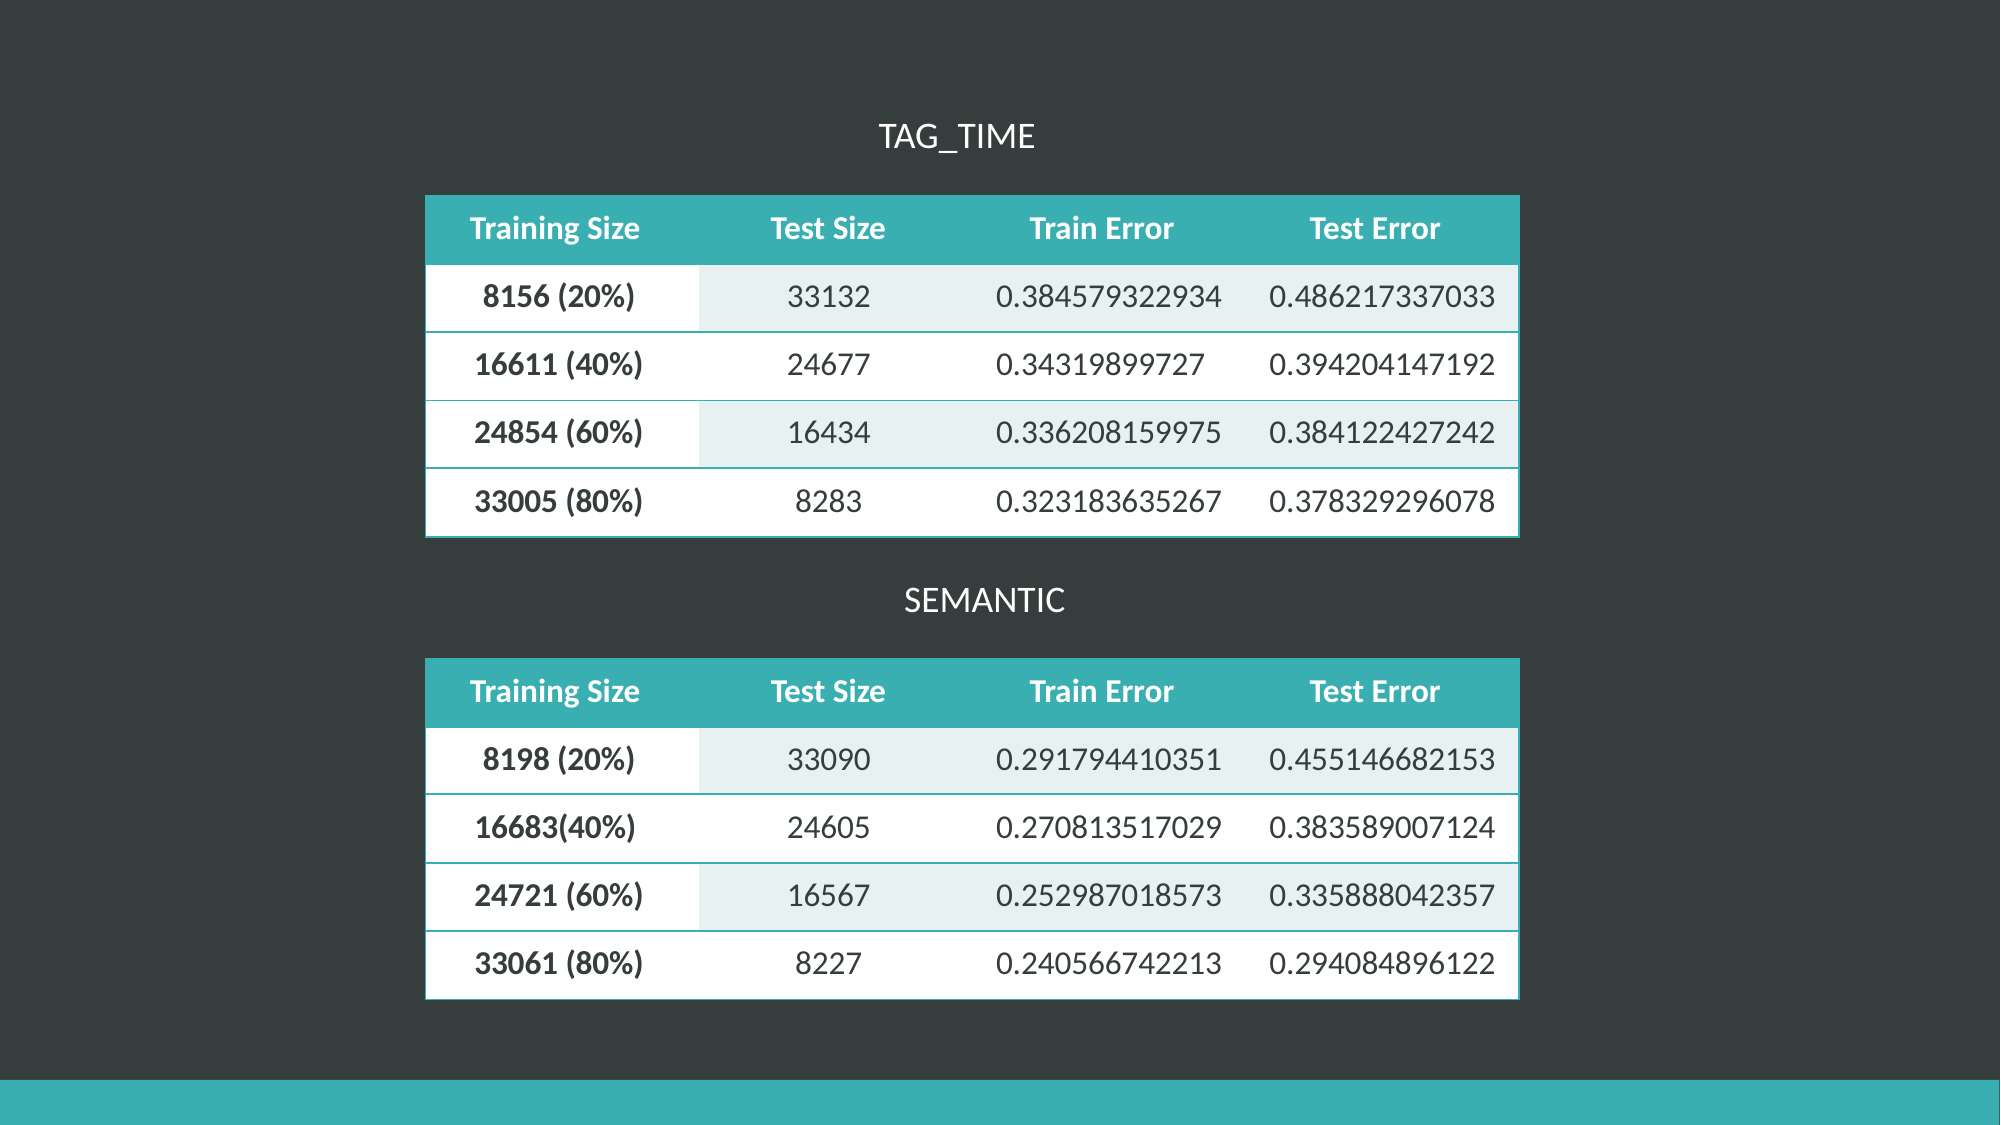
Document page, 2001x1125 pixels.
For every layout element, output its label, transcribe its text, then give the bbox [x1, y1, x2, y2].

table_cell 24721 (60%) [426, 864, 699, 930]
table_cell 0.336208159975 [972, 401, 1245, 467]
table_cell 0.384579322934 [972, 265, 1245, 331]
table_cell 33090 [699, 728, 972, 793]
table_cell 8227 [699, 932, 972, 999]
table_cell 8283 [699, 469, 972, 536]
table_header Train Error [972, 197, 1245, 263]
table_cell 33005 (80%) [426, 469, 699, 536]
table_cell 0.394204147192 [1245, 333, 1518, 400]
table_cell 16567 [699, 864, 972, 930]
table_cell 0.294084896122 [1245, 932, 1518, 999]
table_header Training Size [426, 660, 699, 726]
table_cell 0.270813517029 [972, 795, 1245, 862]
table_header Test Size [699, 660, 972, 726]
table_cell 0.240566742213 [972, 932, 1245, 999]
table_cell 16611 (40%) [426, 333, 699, 400]
table_cell 16434 [699, 401, 972, 467]
table_cell 33132 [699, 265, 972, 331]
text_box SEMANTIC [800, 567, 1144, 628]
table_cell 0.486217337033 [1245, 265, 1518, 331]
table_cell 0.383589007124 [1245, 795, 1518, 862]
table_header Test Error [1245, 660, 1518, 726]
table_cell 0.252987018573 [972, 864, 1245, 930]
text_box TAG_TIME [812, 103, 1132, 164]
table_cell 0.323183635267 [972, 469, 1245, 536]
table_cell 33061 (80%) [426, 932, 699, 999]
table_cell 24677 [699, 333, 972, 400]
table_header Test Error [1245, 197, 1518, 263]
table_header Training Size [426, 197, 699, 263]
table_cell 0.34319899727 [972, 333, 1245, 400]
table_cell 0.378329296078 [1245, 469, 1518, 536]
table_cell 0.335888042357 [1245, 864, 1518, 930]
table_cell 8198 (20%) [426, 728, 699, 793]
table_cell 0.291794410351 [972, 728, 1245, 793]
table_header Test Size [699, 197, 972, 263]
table_header Train Error [972, 660, 1245, 726]
table_cell 0.384122427242 [1245, 401, 1518, 467]
table_cell 16683(40%) [426, 795, 699, 862]
table_cell 24605 [699, 795, 972, 862]
table_cell 0.455146682153 [1245, 728, 1518, 793]
table_cell 24854 (60%) [426, 401, 699, 467]
table_cell 8156 (20%) [426, 265, 699, 331]
